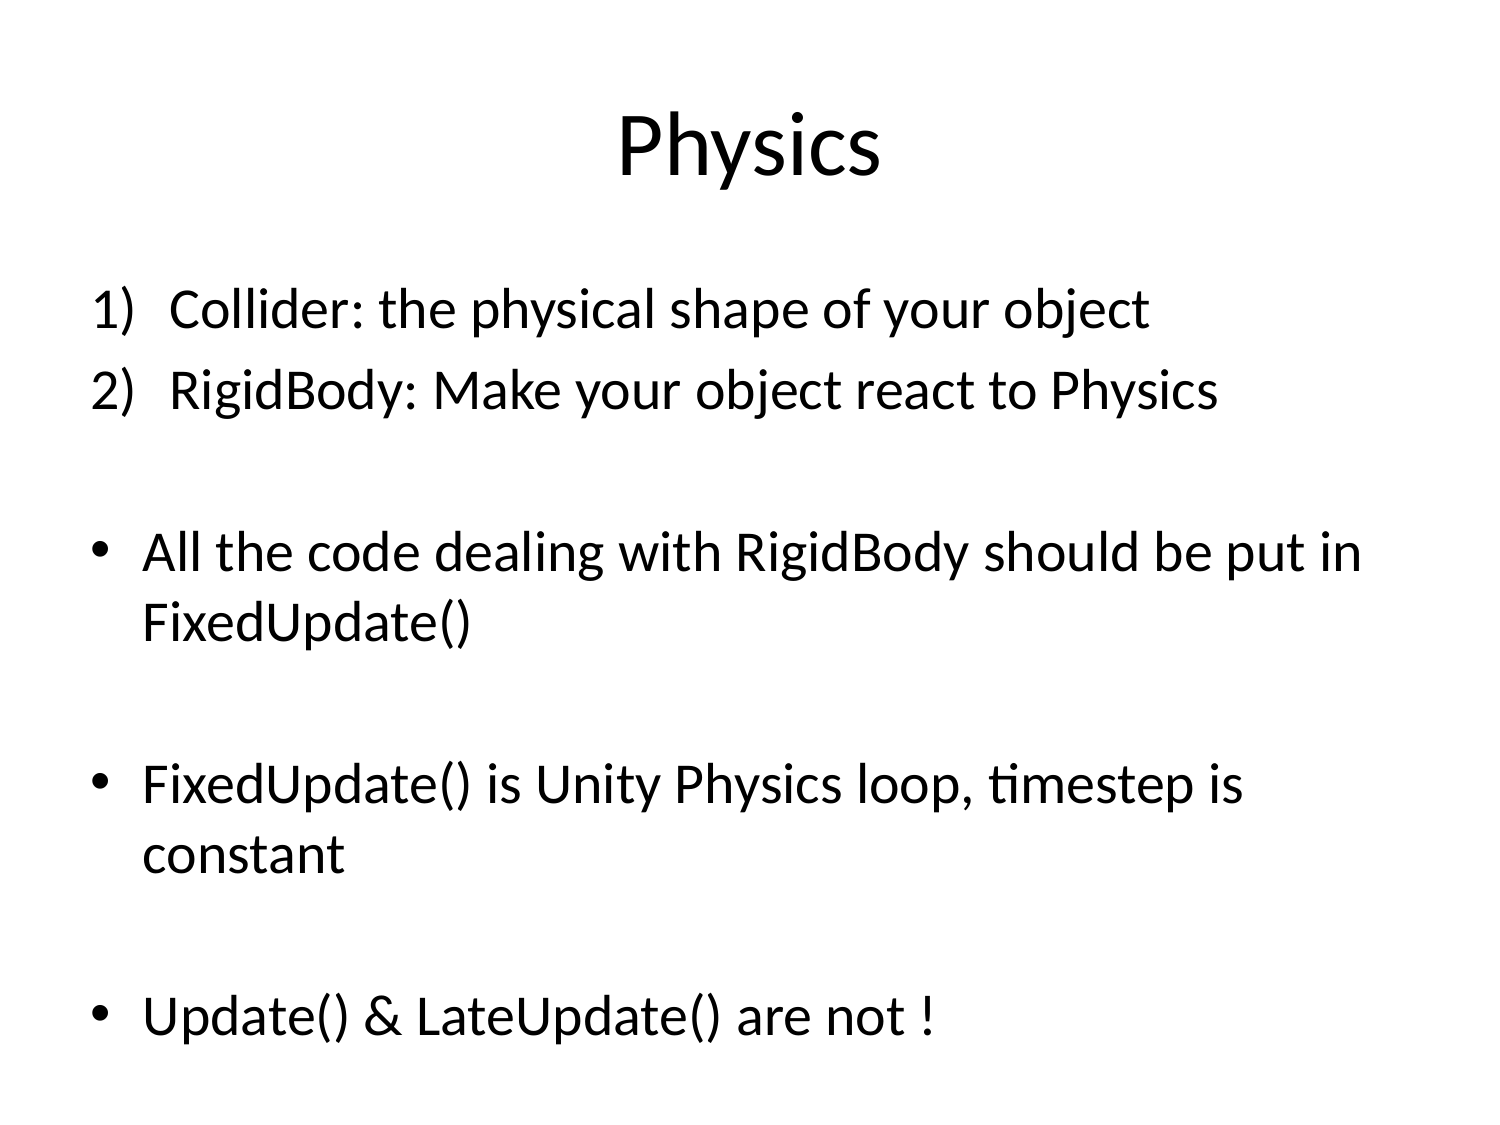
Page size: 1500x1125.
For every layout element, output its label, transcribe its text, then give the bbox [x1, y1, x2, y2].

title Physics [75, 45, 1425, 233]
list Collider: the physical shape of your object RigidBody: Make your object react to Physics All the code dealing with RigidBody should be put in FixedUpdate() FixedUpdate() is Unity Physics loop, timestep is constant Update() & LateUpdate() are not ! [75, 262, 1425, 1063]
